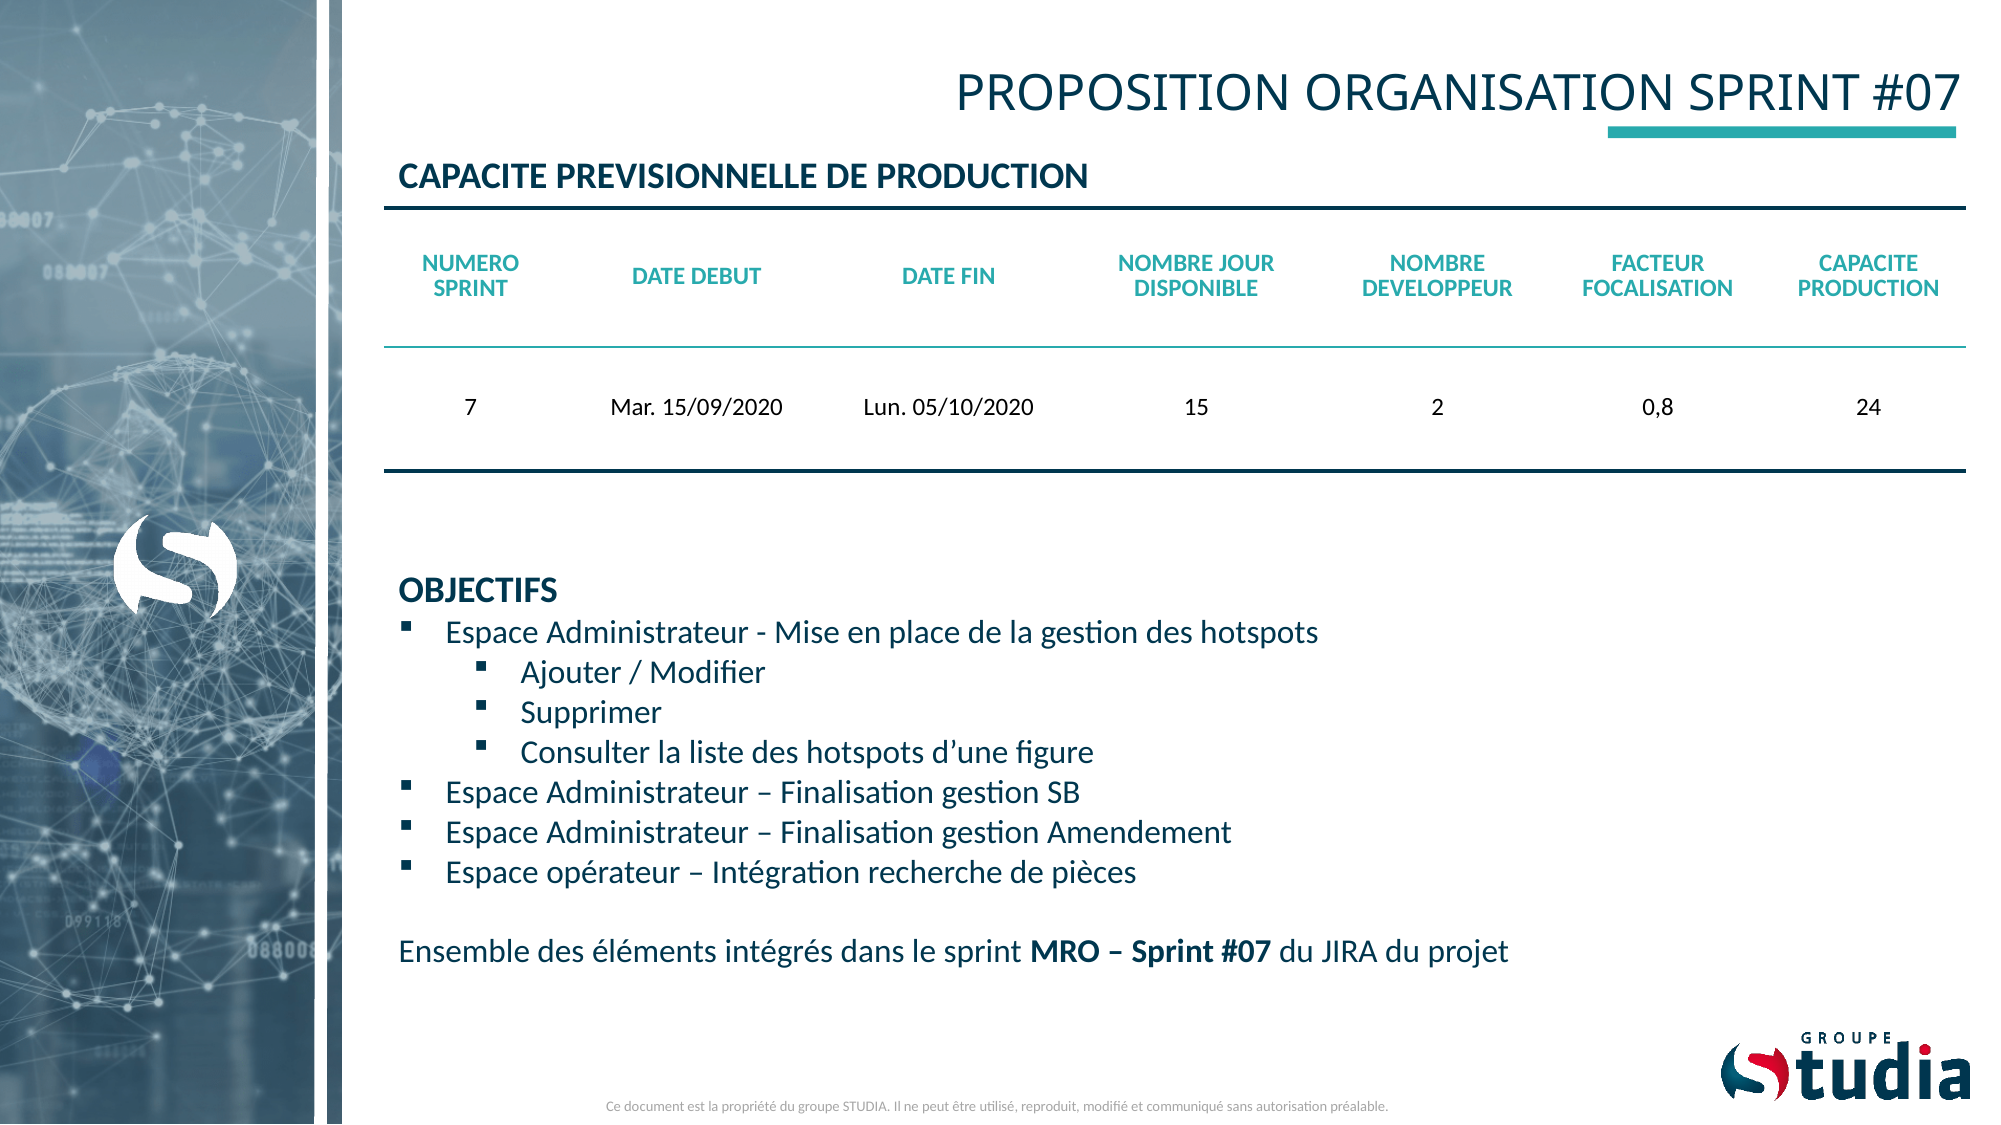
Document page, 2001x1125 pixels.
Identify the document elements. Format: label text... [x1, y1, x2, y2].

table_header DATE DEBUT [558, 210, 836, 346]
table_header DATE FIN [836, 210, 1062, 346]
text_box OBJECTIFS Espace Administrateur - Mise en place de la gestion des hotspots Ajouter / Modifier Supprimer Consulter la liste des hotspots d’une figure Espace Administrateur – Finalisation gestion SB Espace Administrateur – Finalisation gestion Amendement Espace opérateur – Intégration recherche de pièces Ensemble des éléments intégrés dans le sprint MRO – Sprint #07 du JIRA du projet [383, 557, 1956, 1022]
table_cell 2 [1331, 348, 1545, 469]
picture [0, 0, 316, 1124]
picture [1886, 1069, 1897, 1089]
table_header FACTEUR FOCALISATION [1545, 210, 1771, 346]
text_box CAPACITE PREVISIONNELLE DE PRODUCTION [383, 143, 1956, 204]
table_cell Mar. 15/09/2020 [558, 348, 836, 469]
table_cell 24 [1771, 348, 1966, 469]
picture [1951, 1085, 1959, 1091]
table_header CAPACITE PRODUCTION [1771, 210, 1966, 346]
table_header NOMBRE DEVELOPPEUR [1331, 210, 1545, 346]
picture [327, 129, 342, 1124]
title PROPOSITION ORGANISATION SPRINT #07 [179, 14, 1978, 129]
table_cell 15 [1062, 348, 1331, 469]
table_cell 7 [384, 348, 558, 469]
table_header NUMERO SPRINT [384, 210, 558, 346]
picture [330, 0, 342, 14]
table_header NOMBRE JOUR DISPONIBLE [1062, 210, 1331, 346]
table_cell Lun. 05/10/2020 [836, 348, 1062, 469]
table_cell 0,8 [1545, 348, 1771, 469]
picture [1721, 1032, 1970, 1101]
